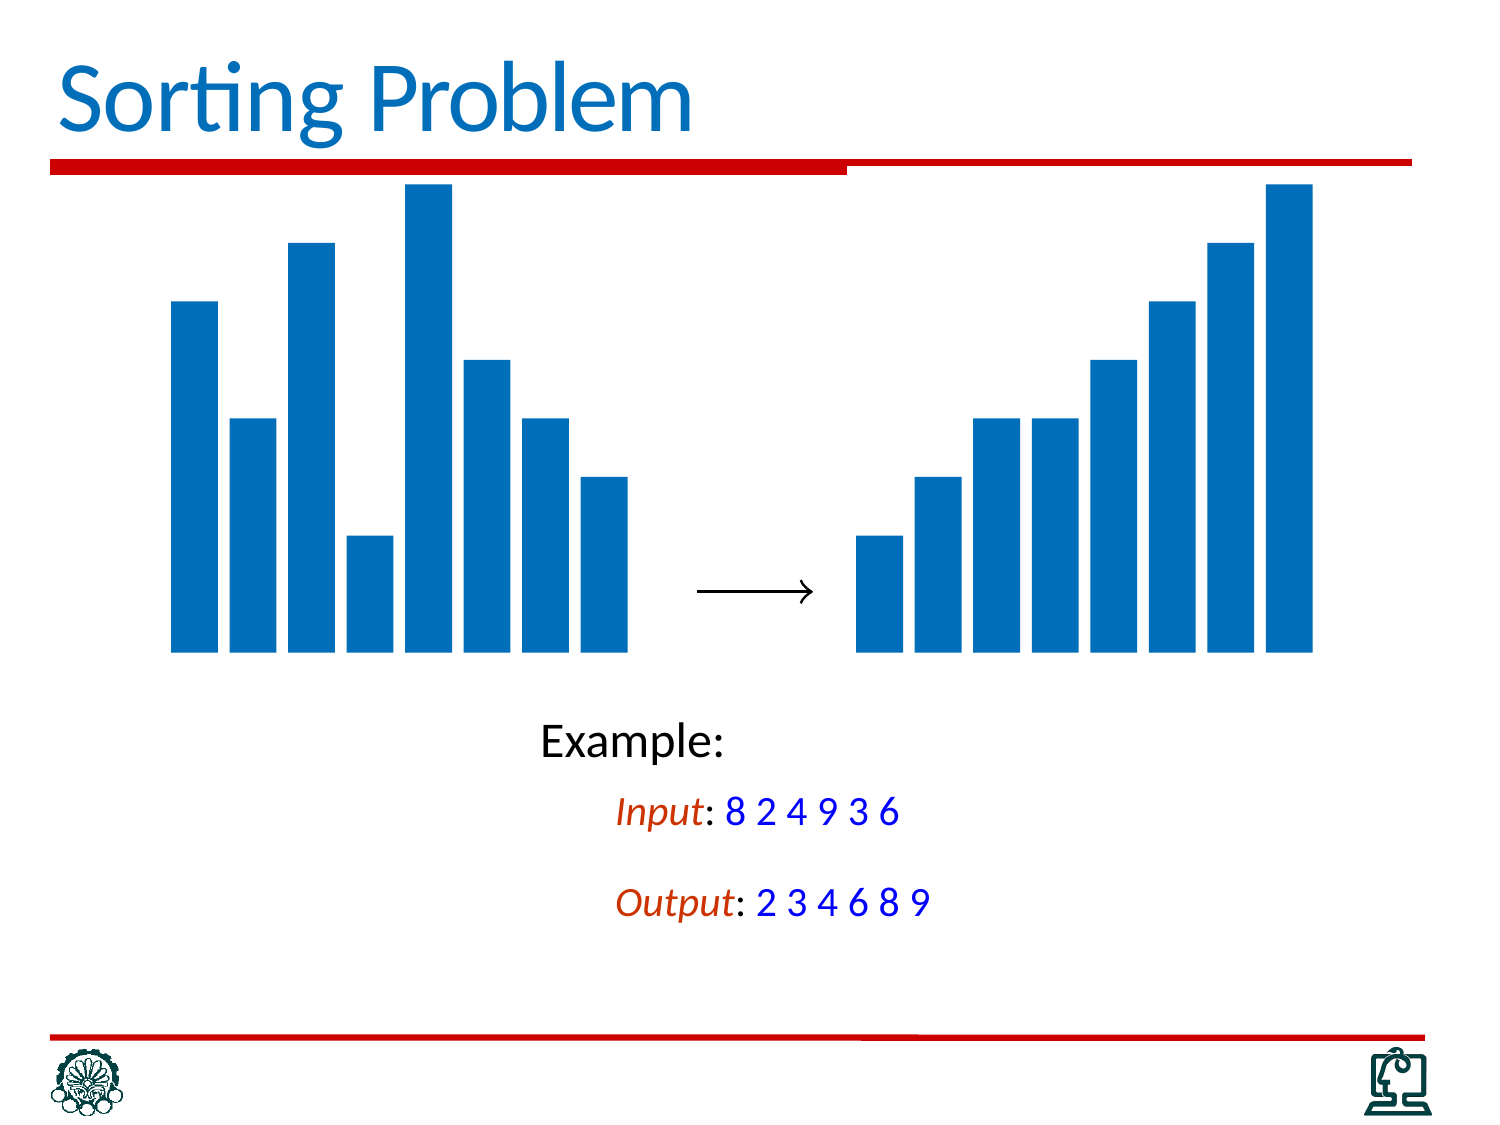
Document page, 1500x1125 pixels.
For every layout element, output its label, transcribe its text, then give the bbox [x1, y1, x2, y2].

text_box [405, 184, 453, 653]
text_box [1148, 301, 1196, 653]
text_box [1265, 184, 1313, 653]
text_box [463, 359, 511, 653]
text_box [973, 418, 1021, 653]
text_box [1031, 418, 1079, 653]
text_box Example: Input: 8 2 4 9 3 6 Output: 2 3 4 6 8 9 [525, 700, 1276, 937]
text_box [171, 301, 218, 653]
text_box [1090, 359, 1138, 653]
text_box [1207, 242, 1255, 653]
text_box [346, 535, 394, 653]
text_box [288, 242, 335, 653]
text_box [696, 577, 815, 607]
text_box [856, 535, 904, 653]
text_box [229, 418, 277, 653]
text_box [522, 418, 569, 653]
picture [50, 1047, 125, 1118]
text_box [580, 476, 628, 653]
picture [1362, 1045, 1438, 1119]
text_box [914, 476, 962, 653]
title Sorting Problem [53, 0, 1413, 186]
